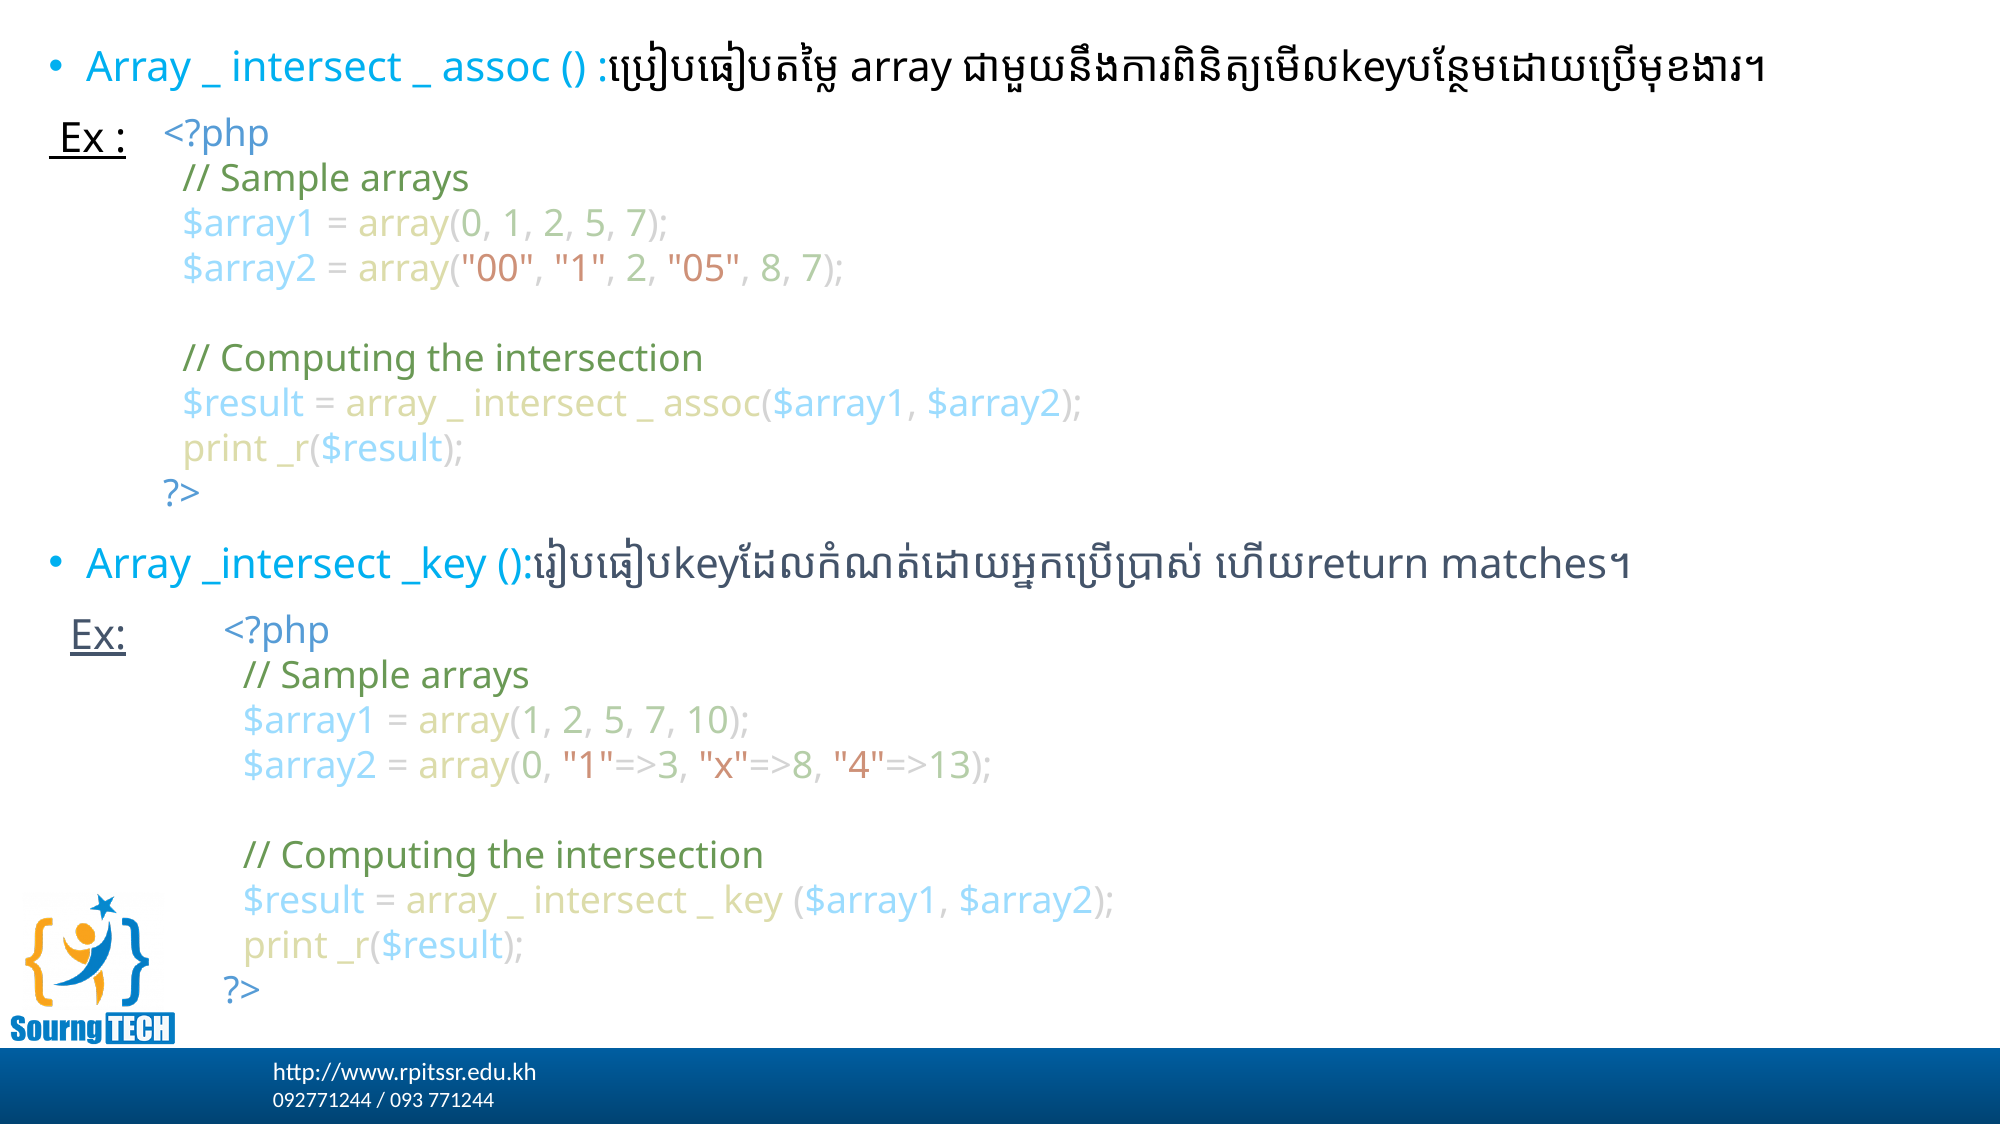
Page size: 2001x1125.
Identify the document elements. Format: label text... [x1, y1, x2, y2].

text_box <?php // Sample arrays $array1 = array(0, 1, 2, 5, 7); $array2 = array("00", "1", 2, "05", 8, 7); // Computing the intersection $result = array _ intersect _ assoc($array1, $array2); print _r($result); ?> [148, 102, 1355, 522]
list Array _ intersect _ assoc () :ប្រៀបធៀបតម្លៃ array ជាមួយនឹងការពិនិត្យមើលkeyបន្ថែមដោយប្រើមុខងារ។ Ex : Array _intersect _key ():រៀបធៀបkeyដែលកំណត់ដោយអ្នកប្រើប្រាស់ ហើយreturn matches។ Ex: [33, 32, 1959, 1020]
picture [6, 887, 178, 1049]
text_box <?php // Sample arrays $array1 = array(1, 2, 5, 7, 10); $array2 = array(0, "1"=>3, "x"=>8, "4"=>13); // Computing the intersection $result = array _ intersect _ key ($array1, $array2); print _r($result); ?> [208, 598, 1294, 1019]
